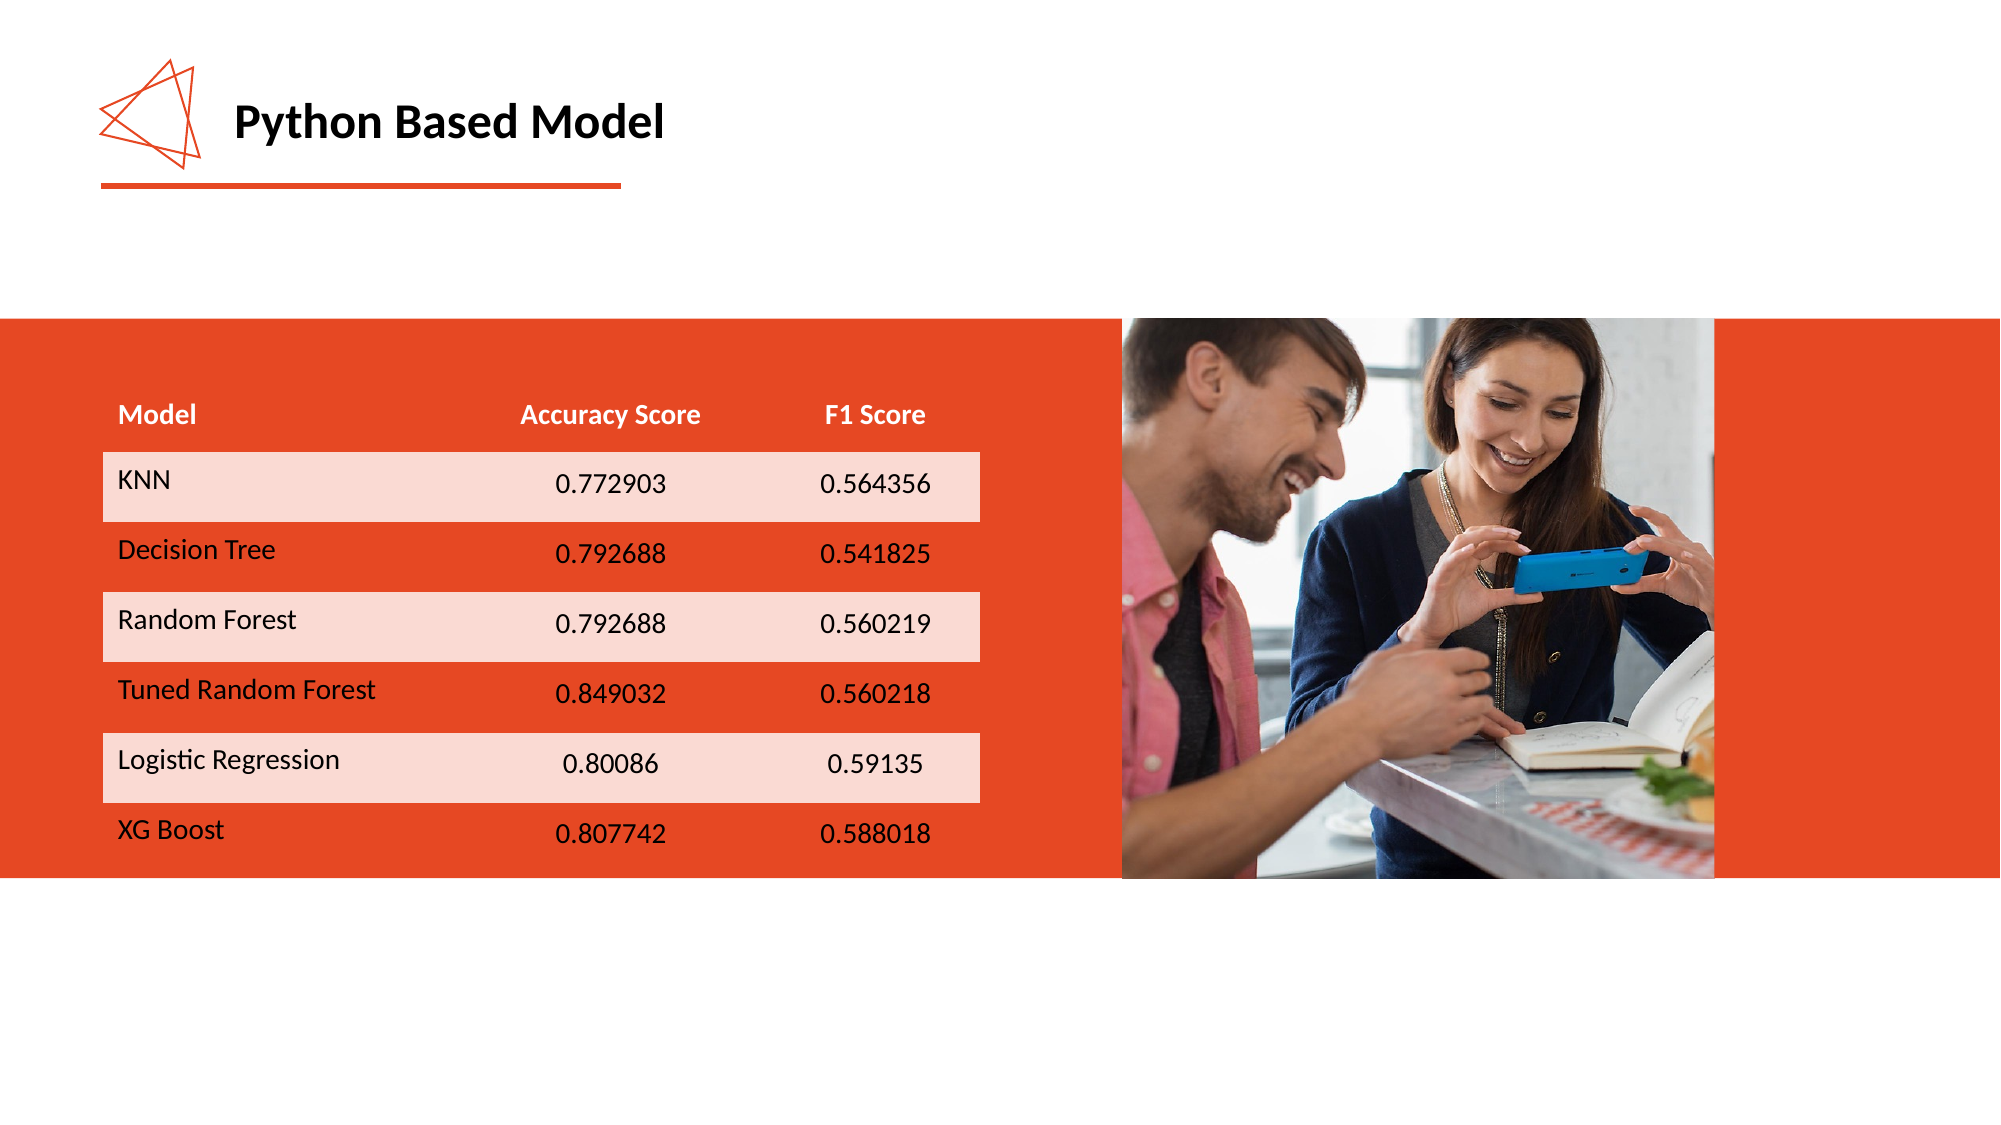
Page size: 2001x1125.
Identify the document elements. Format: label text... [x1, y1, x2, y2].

text_box Python Based Model [219, 81, 760, 157]
table_cell 0.80086 [450, 733, 771, 803]
table_header Accuracy Score [450, 387, 771, 452]
table_cell Logistic Regression [103, 733, 450, 803]
table_cell 0.849032 [450, 662, 771, 733]
table_cell Tuned Random Forest [103, 662, 450, 733]
table_cell 0.792688 [450, 522, 771, 592]
text_box [0, 318, 1122, 879]
table_cell KNN [103, 452, 450, 522]
picture [1122, 318, 1715, 879]
text_box [1715, 318, 2000, 879]
table_cell 0.59135 [771, 733, 980, 803]
table_cell 0.807742 [450, 803, 771, 873]
table_cell Decision Tree [103, 522, 450, 592]
table_cell 0.772903 [450, 452, 771, 522]
table_cell 0.792688 [450, 592, 771, 662]
table_cell 0.541825 [771, 522, 980, 592]
table_cell XG Boost [103, 803, 450, 873]
table_cell 0.560219 [771, 592, 980, 662]
table_header F1 Score [771, 387, 980, 452]
table_cell 0.588018 [771, 803, 980, 873]
table_cell 0.564356 [771, 452, 980, 522]
table_header Model [103, 387, 450, 452]
table_cell Random Forest [103, 592, 450, 662]
table_cell 0.560218 [771, 662, 980, 733]
